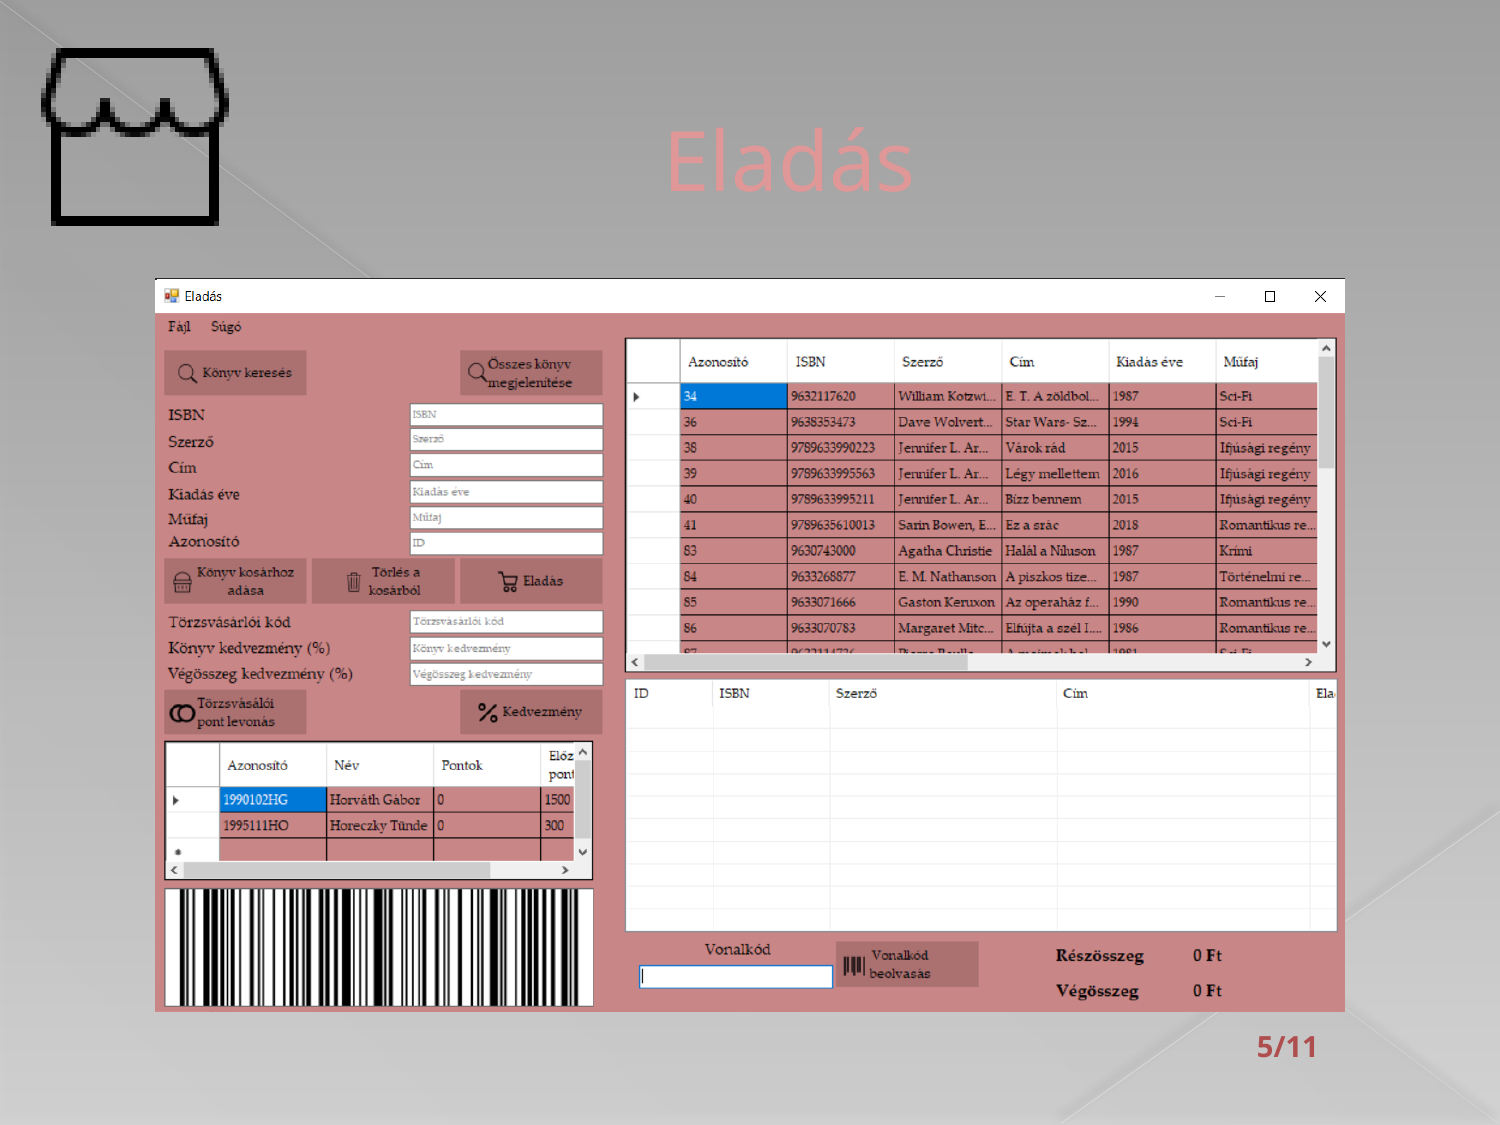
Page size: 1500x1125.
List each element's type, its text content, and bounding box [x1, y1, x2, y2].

slide_number 5/11 [1234, 1020, 1342, 1071]
picture [17, 18, 255, 256]
title Eladás [0, 43, 1500, 274]
picture [155, 278, 1345, 1012]
